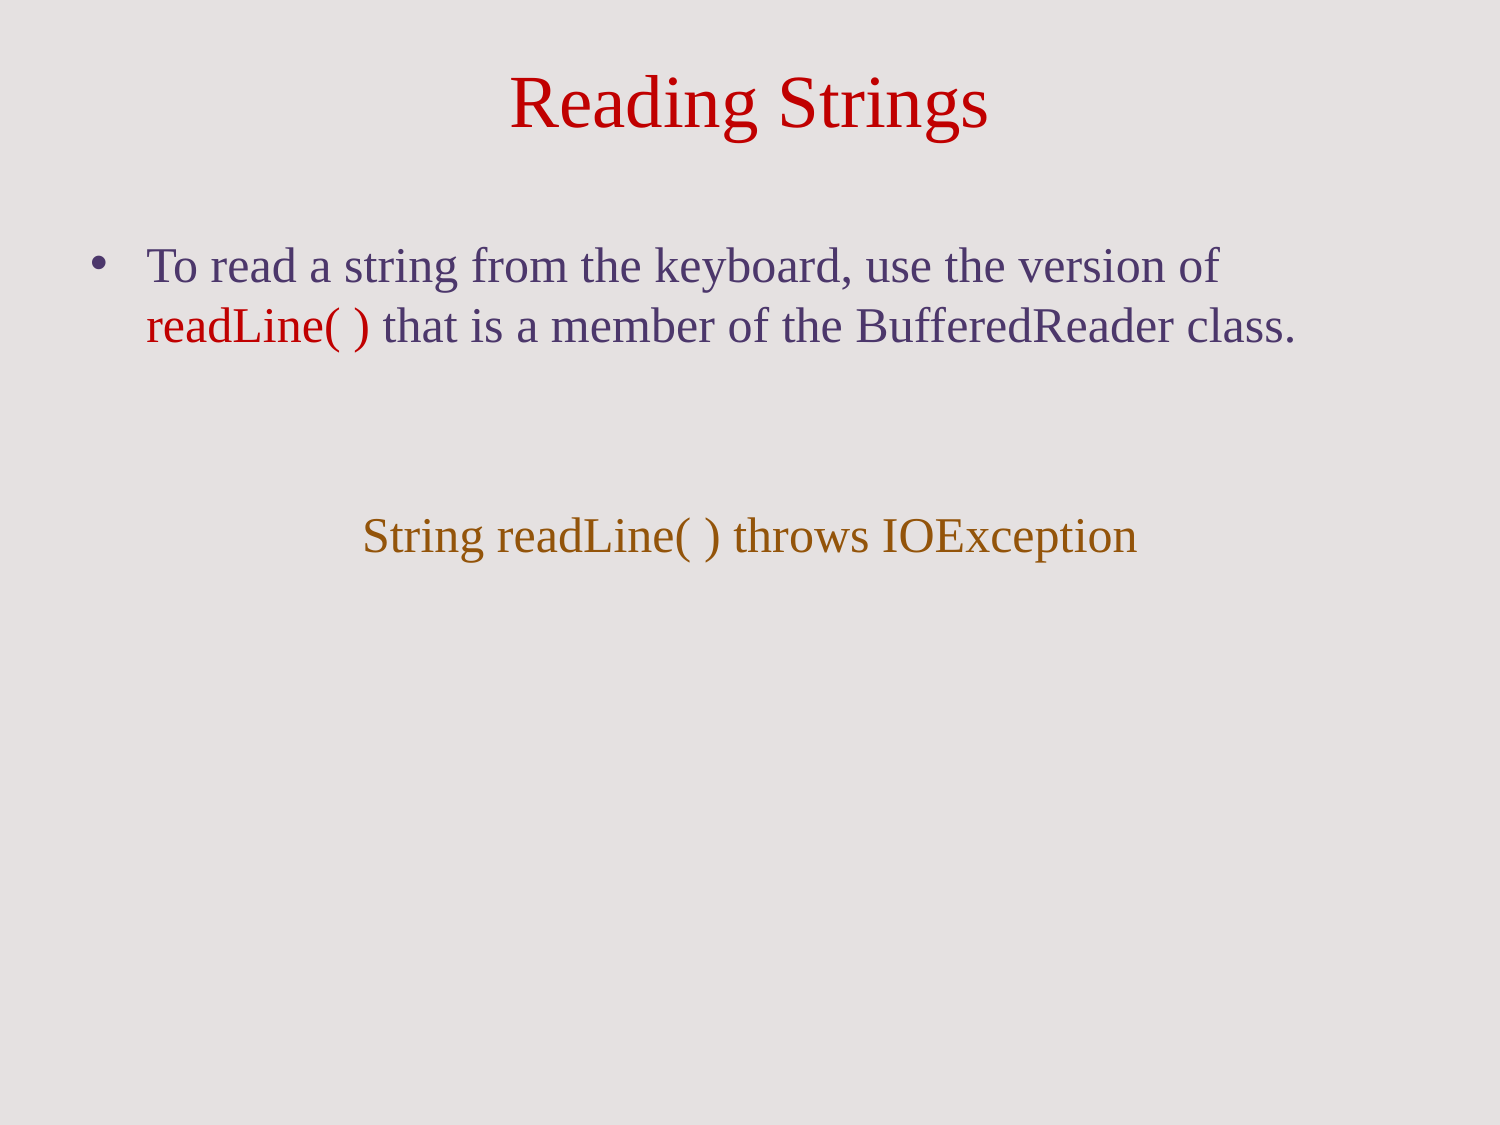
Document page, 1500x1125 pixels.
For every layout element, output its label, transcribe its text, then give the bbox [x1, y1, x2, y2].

list To read a string from the keyboard, use the version of readLine( ) that is a member of the BufferedReader class. String readLine( ) throws IOException [75, 224, 1425, 1005]
title Reading Strings [75, 45, 1425, 150]
